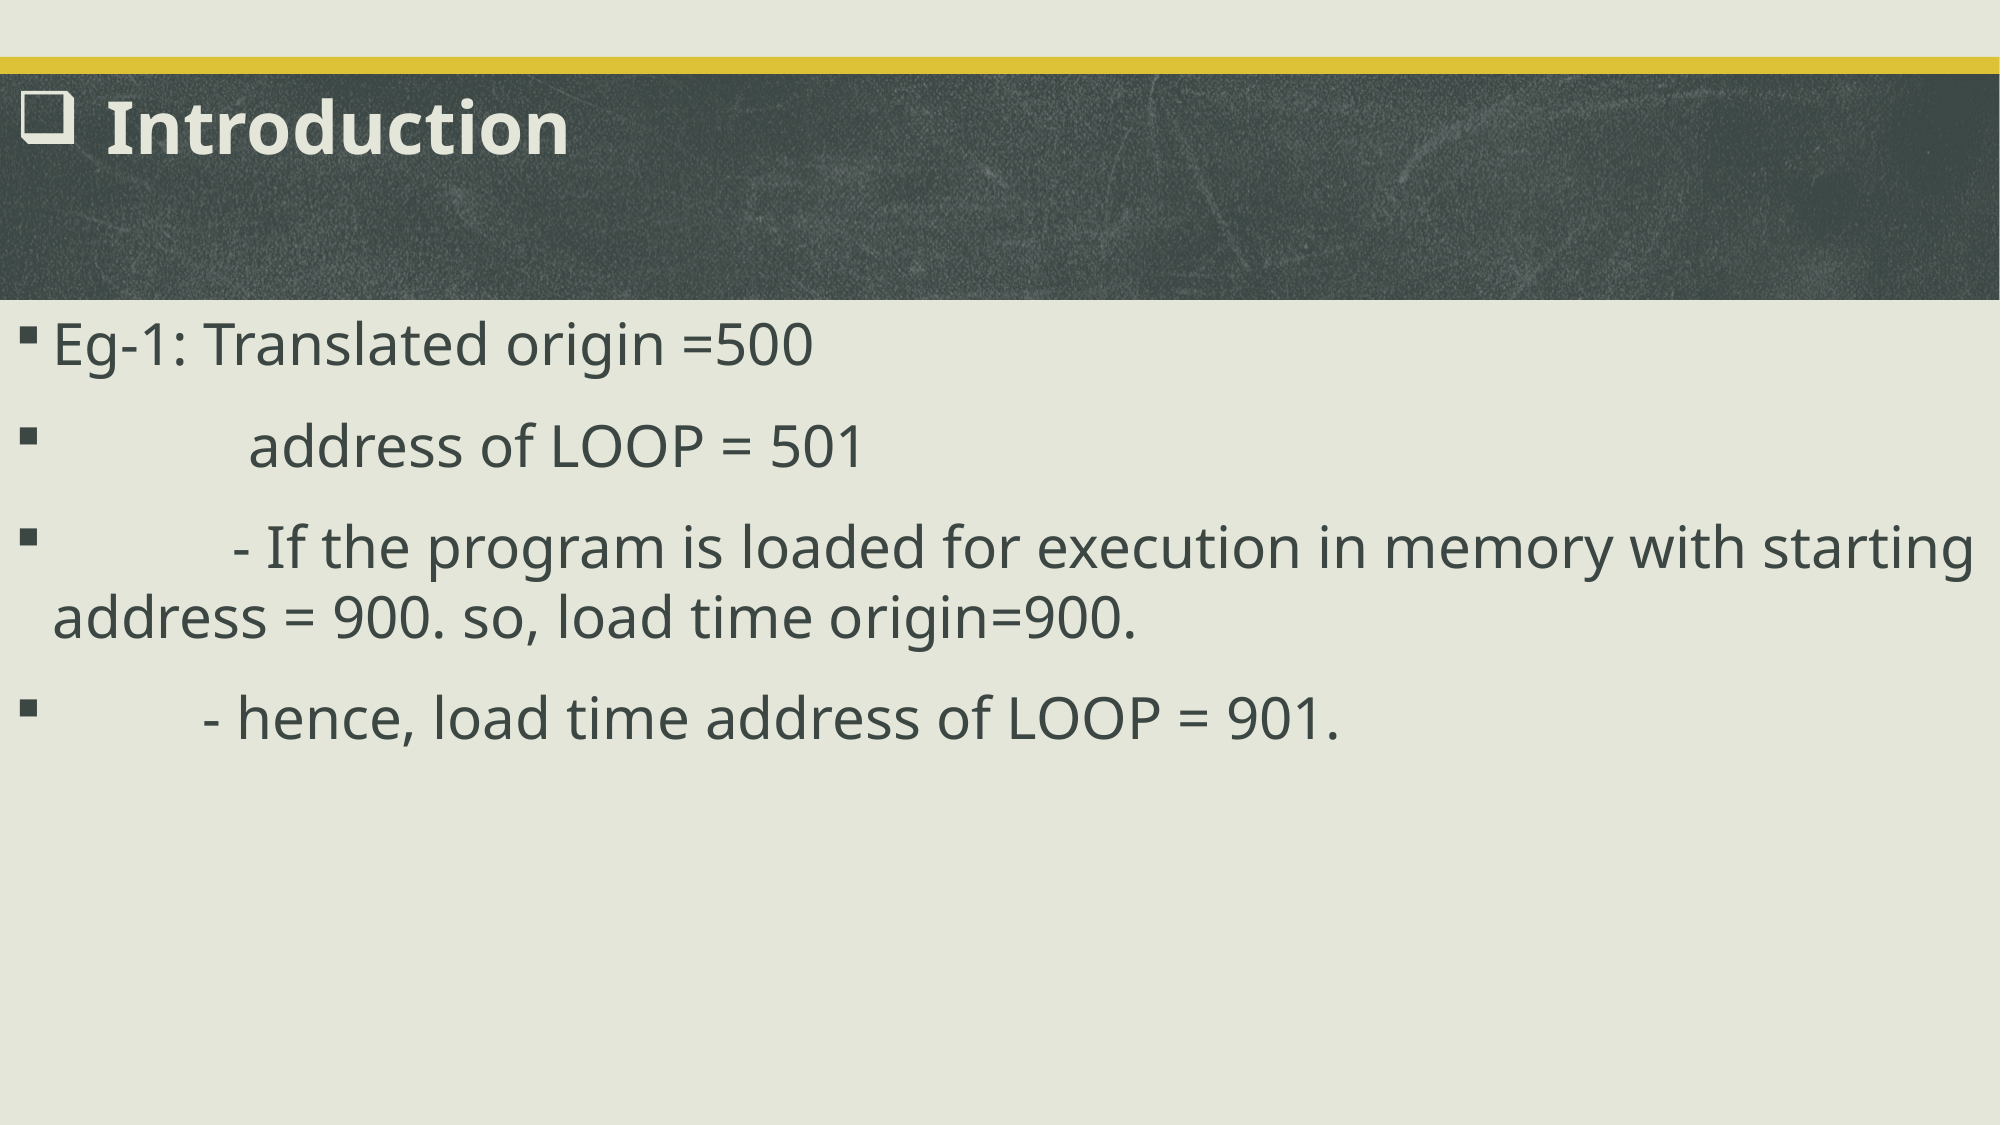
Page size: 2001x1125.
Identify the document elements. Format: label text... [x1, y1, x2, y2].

list Eg-1: Translated origin =500 address of LOOP = 501 - If the program is loaded for execution in memory with starting address = 900. so, load time origin=900. - hence, load time address of LOOP = 901. [0, 299, 2000, 1125]
title Introduction [0, 80, 1580, 245]
picture [0, 74, 2000, 299]
